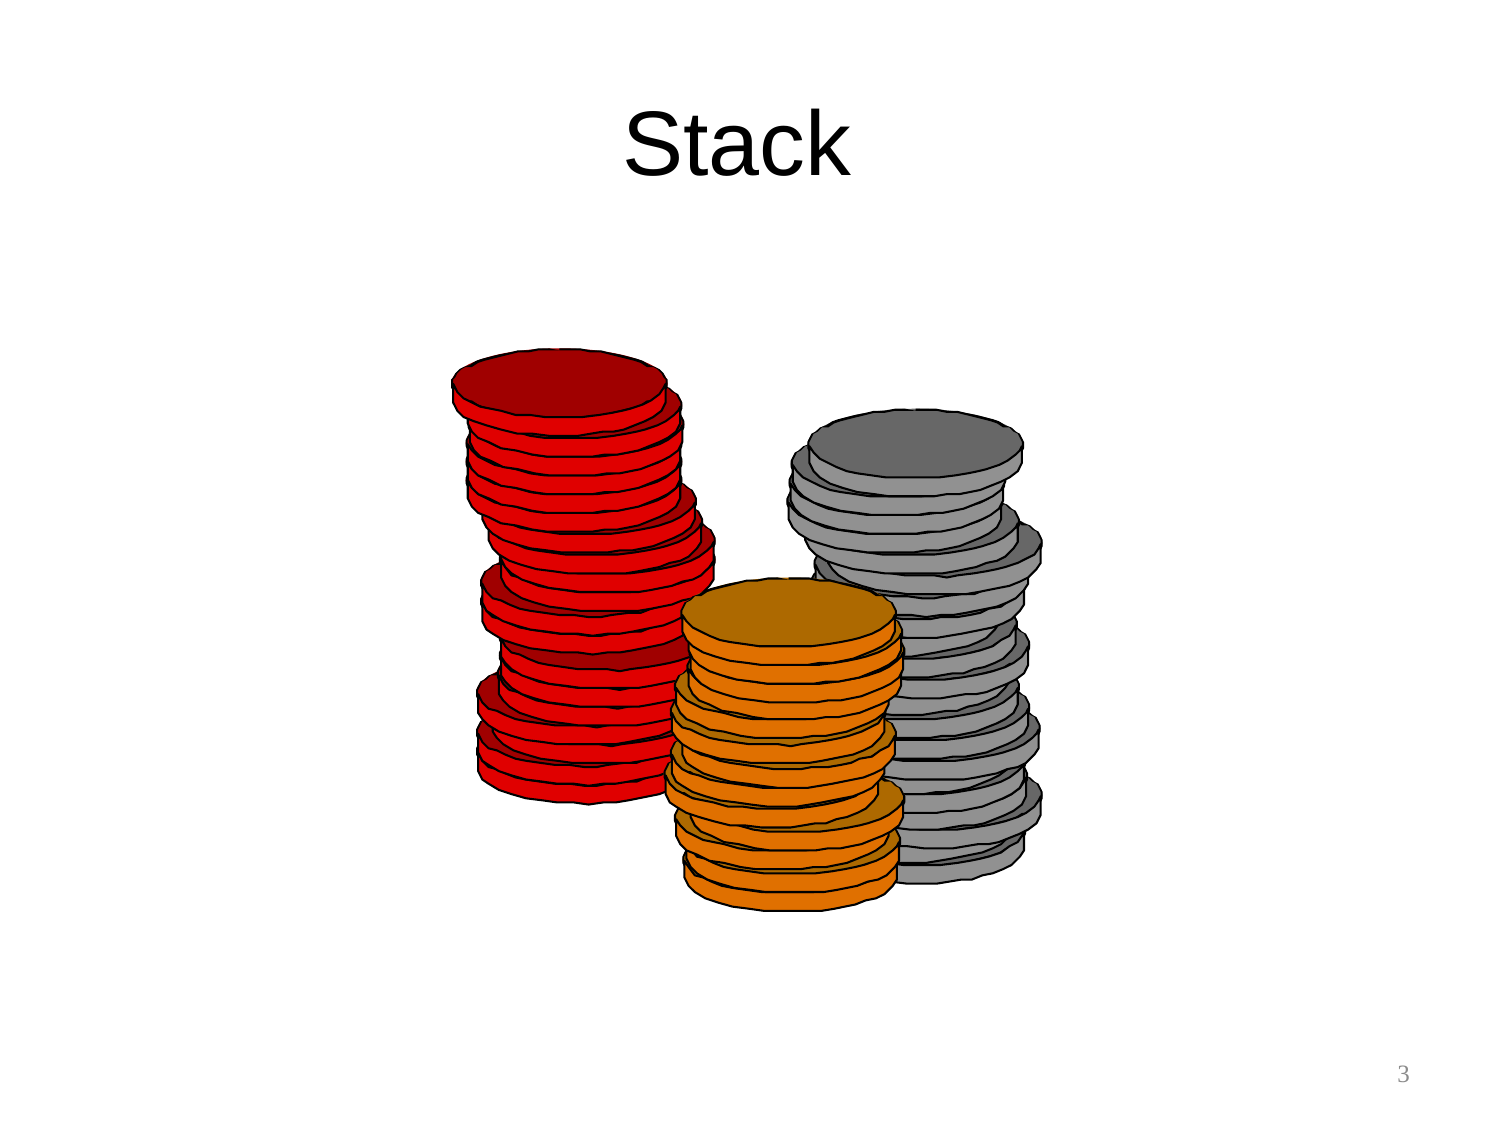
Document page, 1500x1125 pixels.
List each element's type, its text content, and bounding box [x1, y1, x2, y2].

title Stack [75, 45, 1425, 233]
slide_number 3 [1074, 1042, 1425, 1103]
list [450, 347, 1050, 920]
